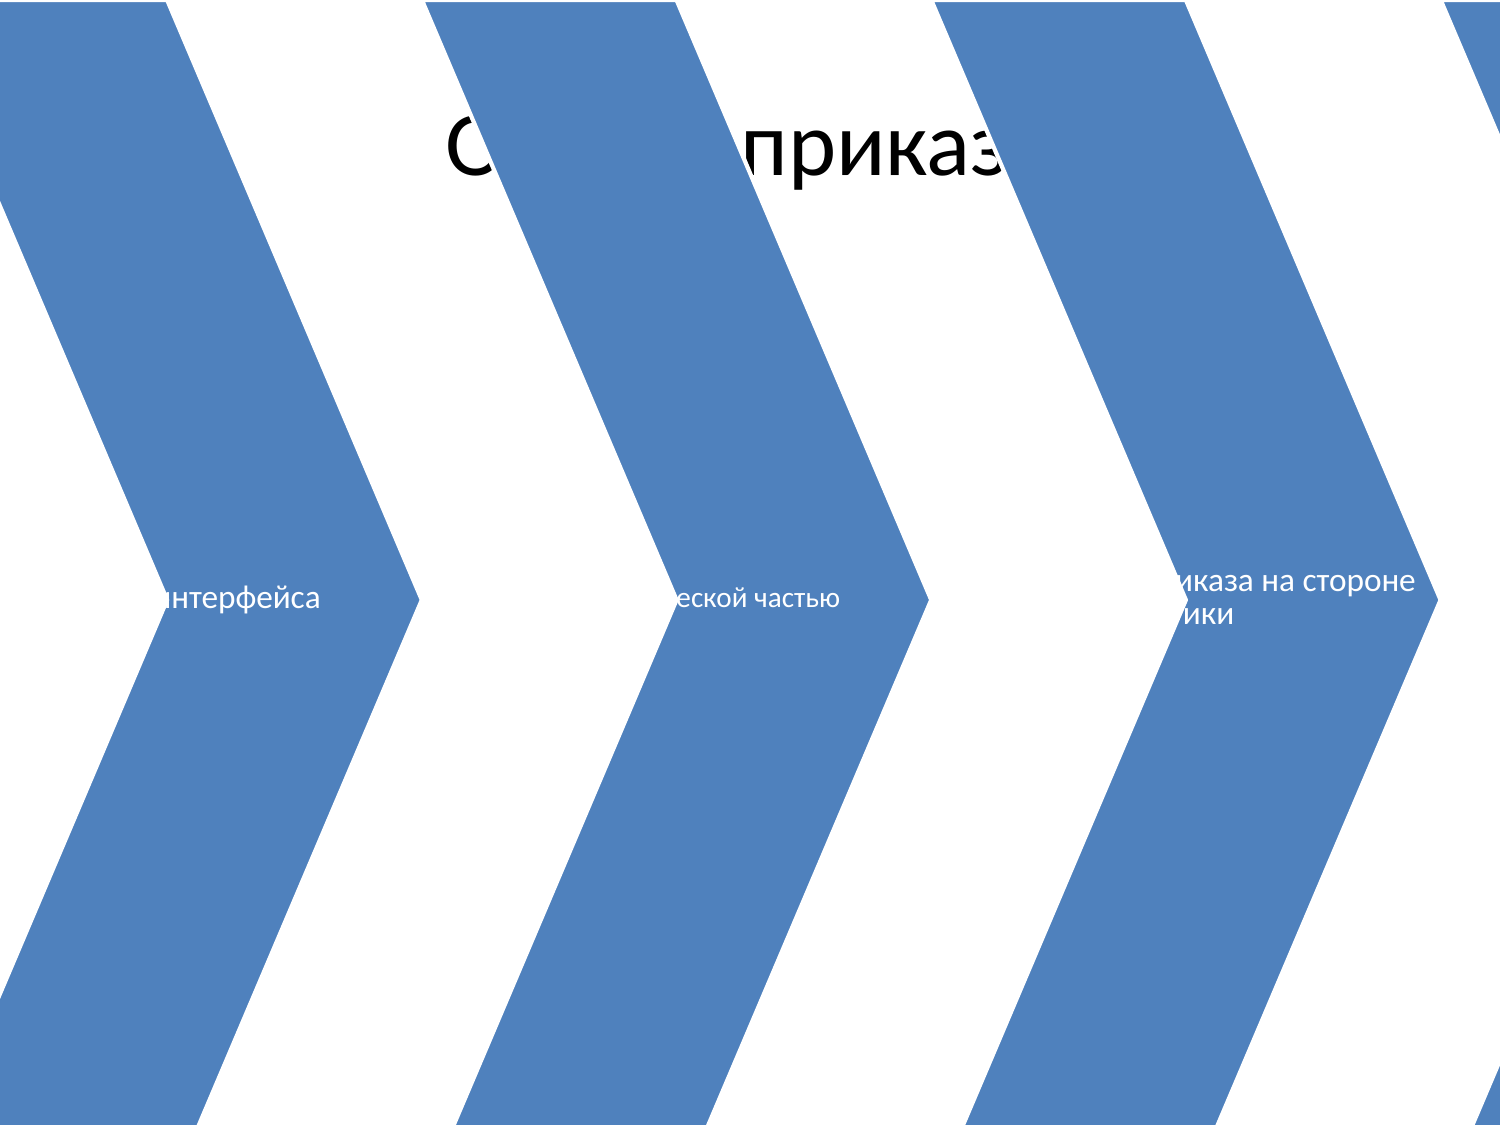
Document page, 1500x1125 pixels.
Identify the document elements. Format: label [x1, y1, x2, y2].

list [0, 0, 1500, 1125]
